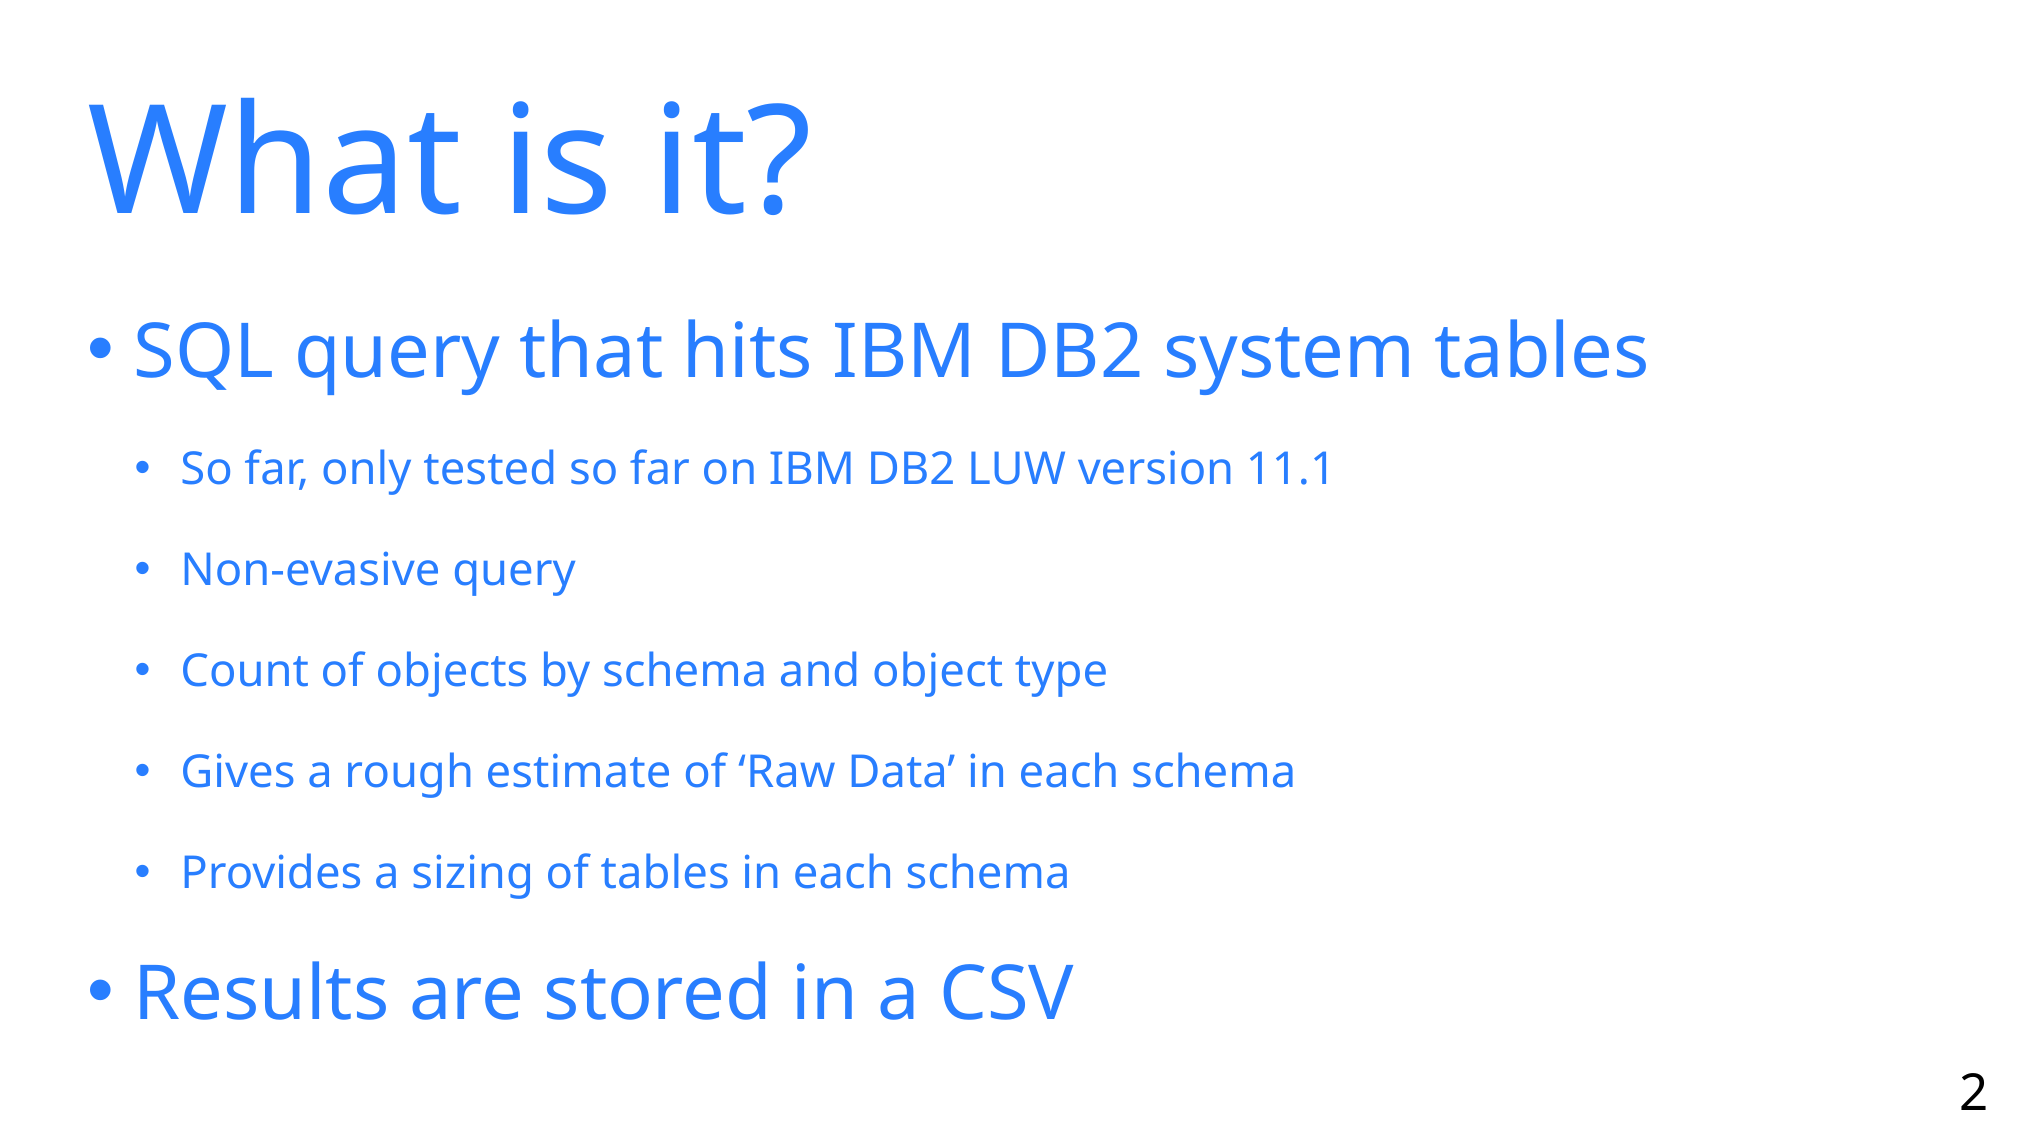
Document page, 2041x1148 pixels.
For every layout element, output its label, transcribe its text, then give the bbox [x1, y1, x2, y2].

list What is it? SQL query that hits IBM DB2 system tables So far, only tested so far on IBM DB2 LUW version 11.1 Non-evasive query Count of objects by schema and object type Gives a rough estimate of ‘Raw Data’ in each schema Provides a sizing of tables in each schema Results are stored in a CSV [57, 46, 1690, 1125]
slide_number 2 [1690, 1063, 1990, 1125]
